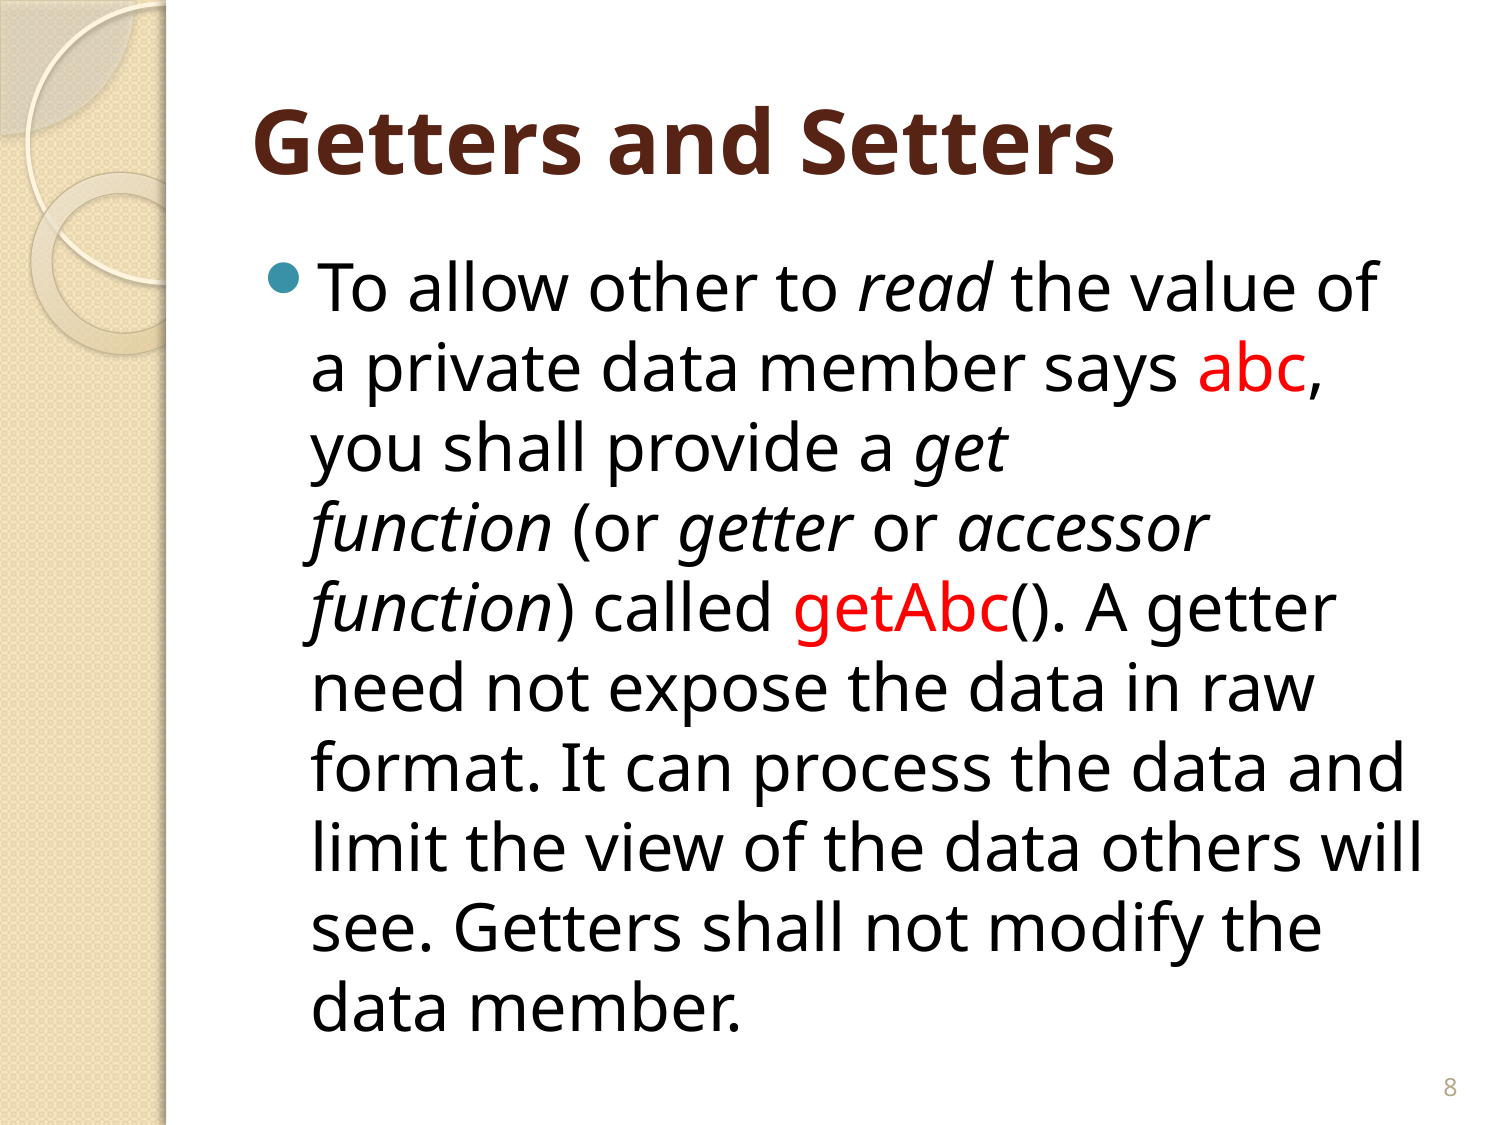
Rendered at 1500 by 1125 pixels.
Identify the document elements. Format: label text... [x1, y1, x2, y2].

slide_number 8 [1413, 1034, 1488, 1113]
list To allow other to read the value of a private data member says abc, you shall provide a get function (or getter or accessor function) called getAbc(). A getter need not expose the data in raw format. It can process the data and limit the view of the data others will see. Getters shall not modify the data member. [235, 237, 1466, 1025]
title Getters and Setters [235, 45, 1466, 233]
